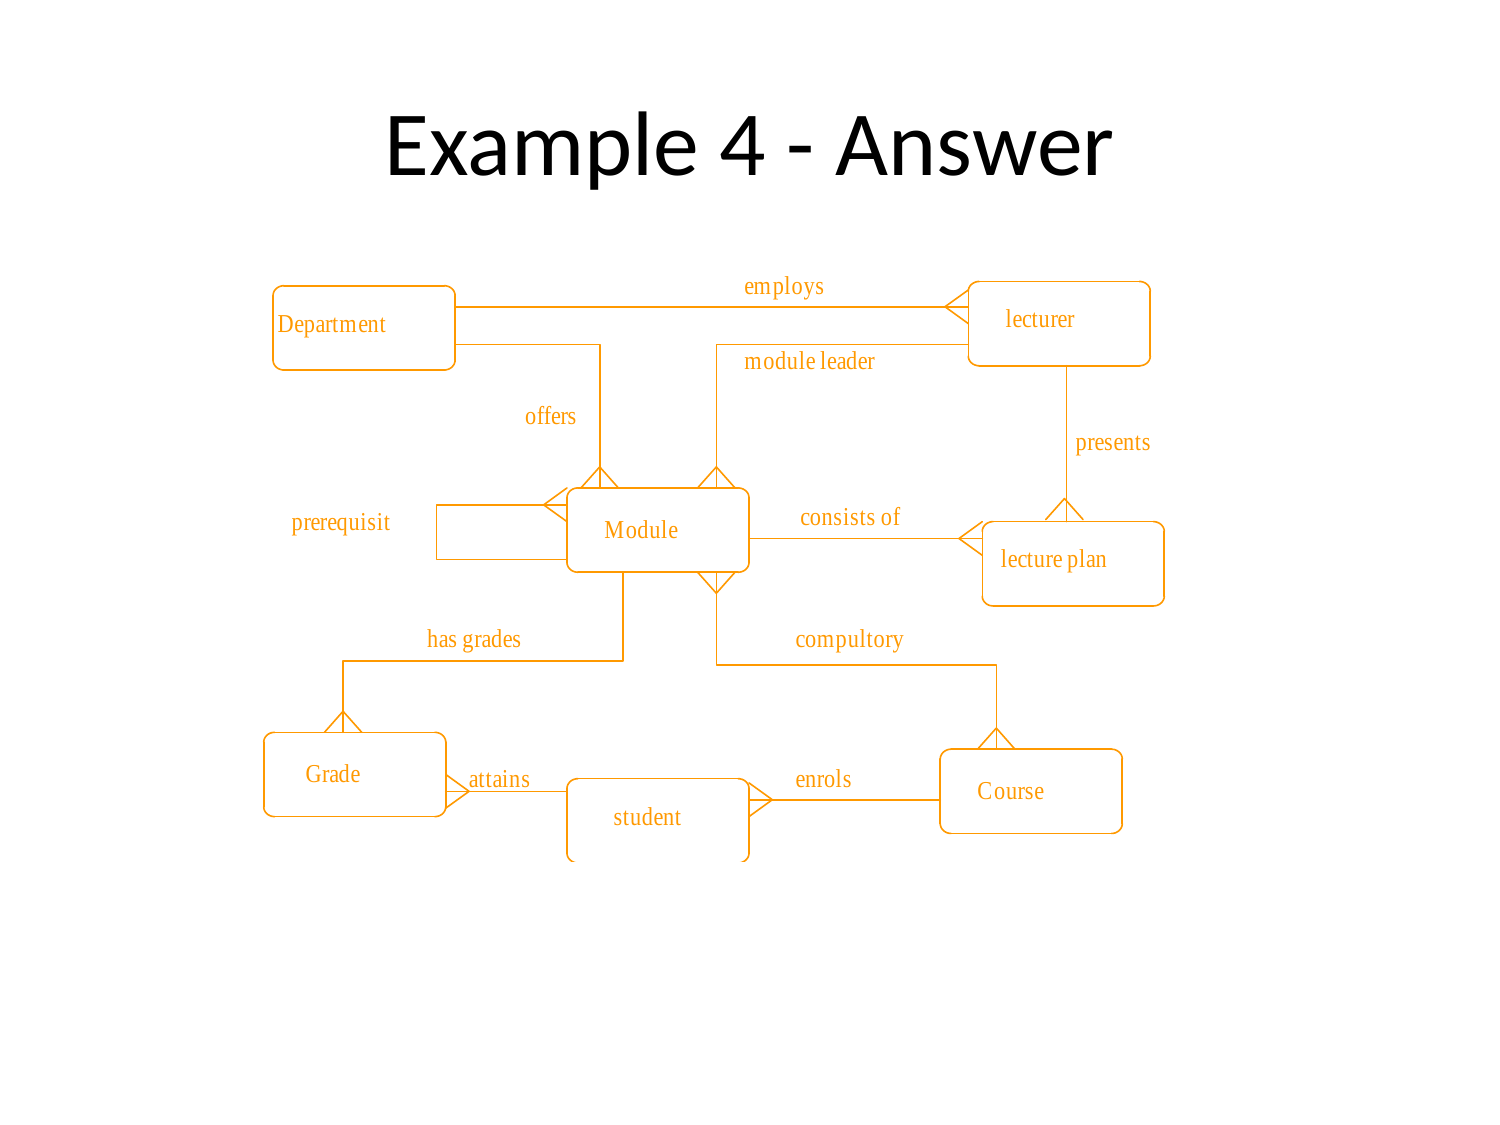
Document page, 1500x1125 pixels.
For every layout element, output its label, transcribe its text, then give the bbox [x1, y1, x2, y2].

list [262, 274, 1173, 863]
title Example 4 - Answer [75, 45, 1425, 233]
